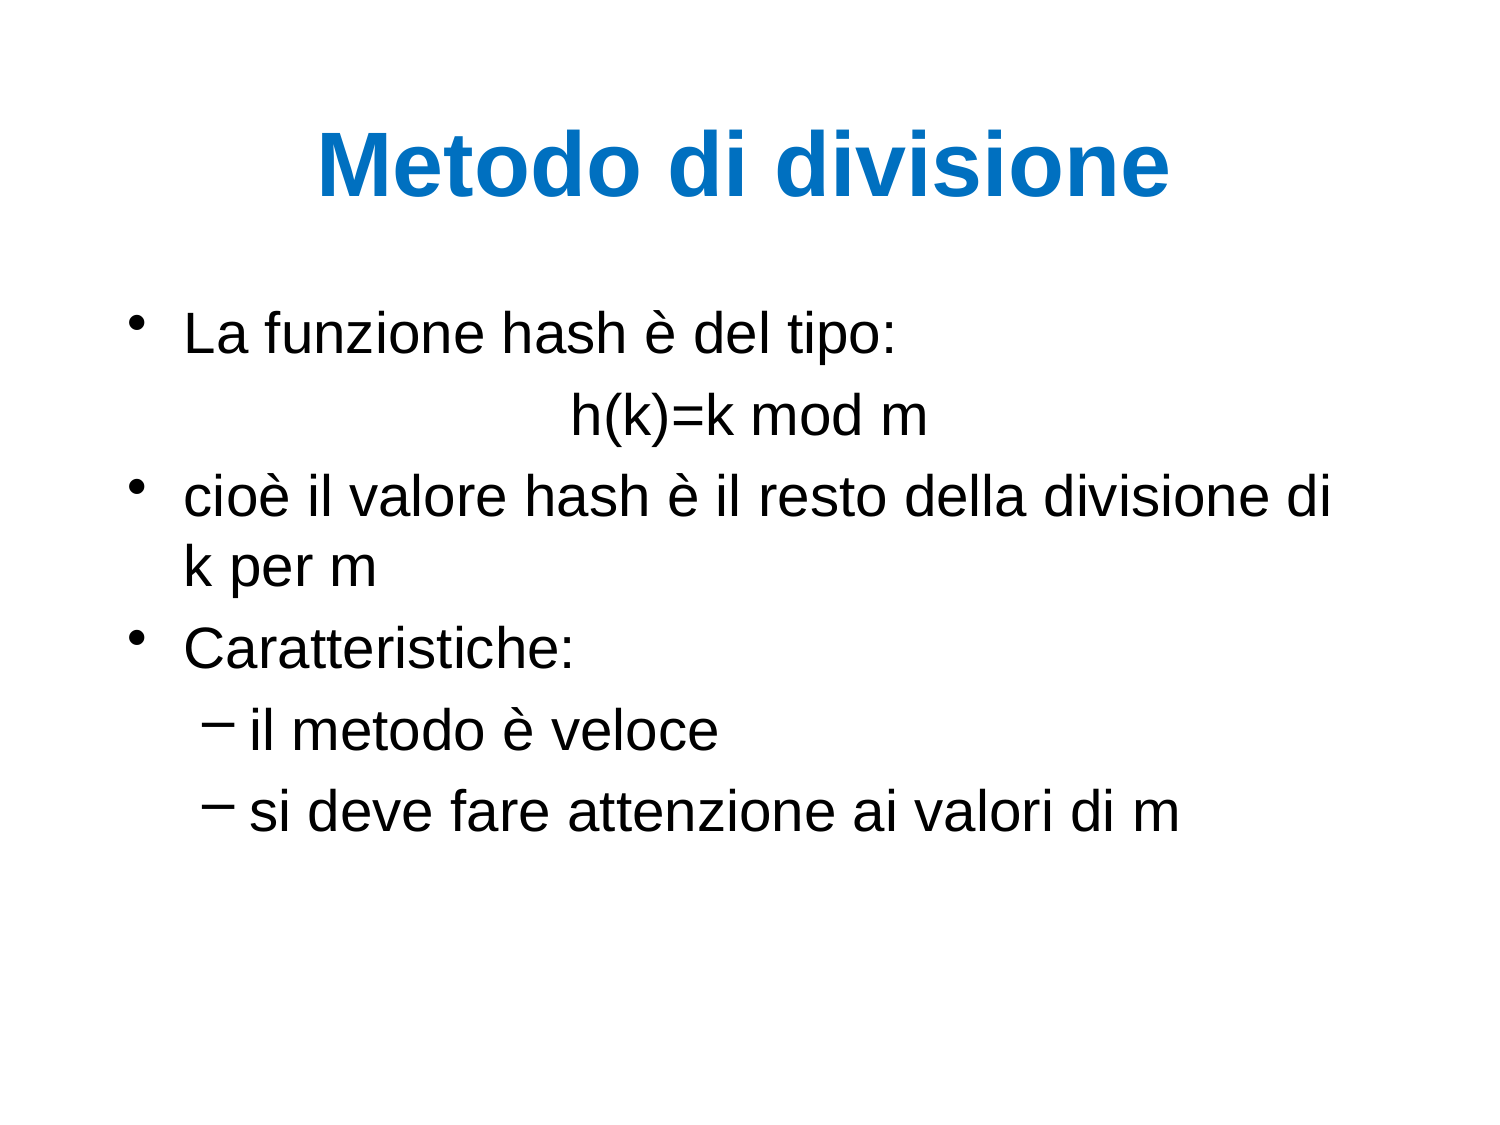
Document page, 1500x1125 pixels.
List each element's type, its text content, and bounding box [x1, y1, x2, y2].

list La funzione hash è del tipo: h(k)=k mod m cioè il valore hash è il resto della divisione di k per m Caratteristiche: il metodo è veloce si deve fare attenzione ai valori di m [112, 287, 1388, 963]
title Metodo di divisione [107, 66, 1383, 254]
